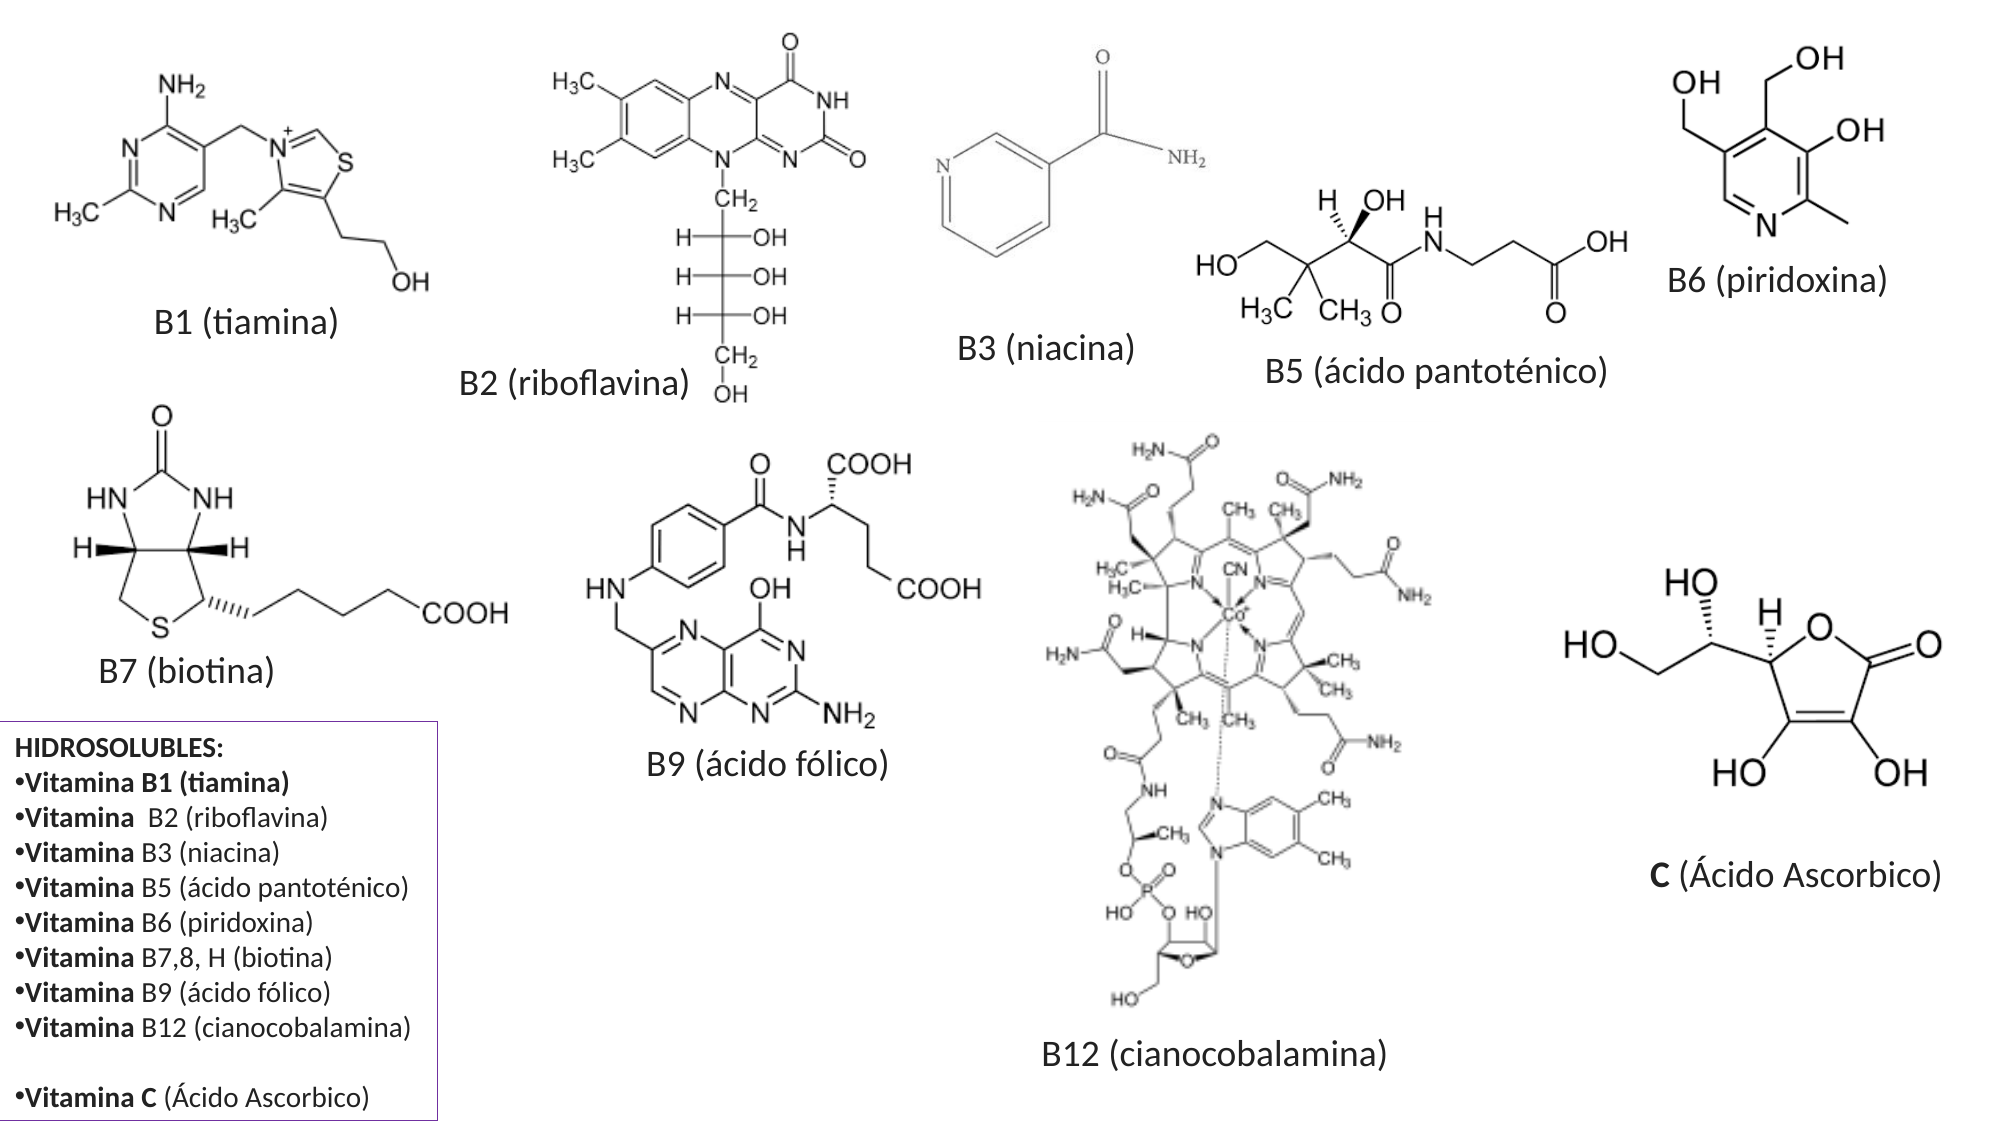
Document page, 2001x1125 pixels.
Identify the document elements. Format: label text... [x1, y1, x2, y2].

text_box B1 (tiamina) [130, 297, 355, 350]
picture [46, 69, 438, 297]
text_box B9 (ácido fólico) [631, 738, 905, 792]
text_box B2 (riboflavina) [444, 350, 706, 410]
text_box B3 (niacina) [942, 315, 1151, 376]
picture [919, 44, 1634, 331]
text_box B6 (piridoxina) [1652, 247, 1904, 308]
text_box B12 (cianocobalamina) [1026, 1021, 1404, 1082]
picture [59, 392, 531, 655]
picture [548, 27, 872, 409]
text_box B7 (biotina) [83, 655, 291, 699]
text_box HIDROSOLUBLES: Vitamina B1 (tiamina) Vitamina B2 (riboflavina) Vitamina B3 (niacina) Vitamina B5 (ácido pantoténico) Vitamina B6 (piridoxina) Vitamina B7,8, H (biotina) Vitamina B9 (ácido fólico) Vitamina B12 (cianocobalamina) Vitamina C (Ácido Ascorbico) [0, 721, 438, 1121]
picture [574, 444, 994, 738]
text_box C (Ácido Ascorbico) [1635, 842, 1958, 903]
picture [1038, 420, 1441, 1022]
picture [1559, 562, 1948, 793]
text_box B5 (ácido pantoténico) [1250, 338, 1625, 399]
picture [1656, 29, 1899, 253]
